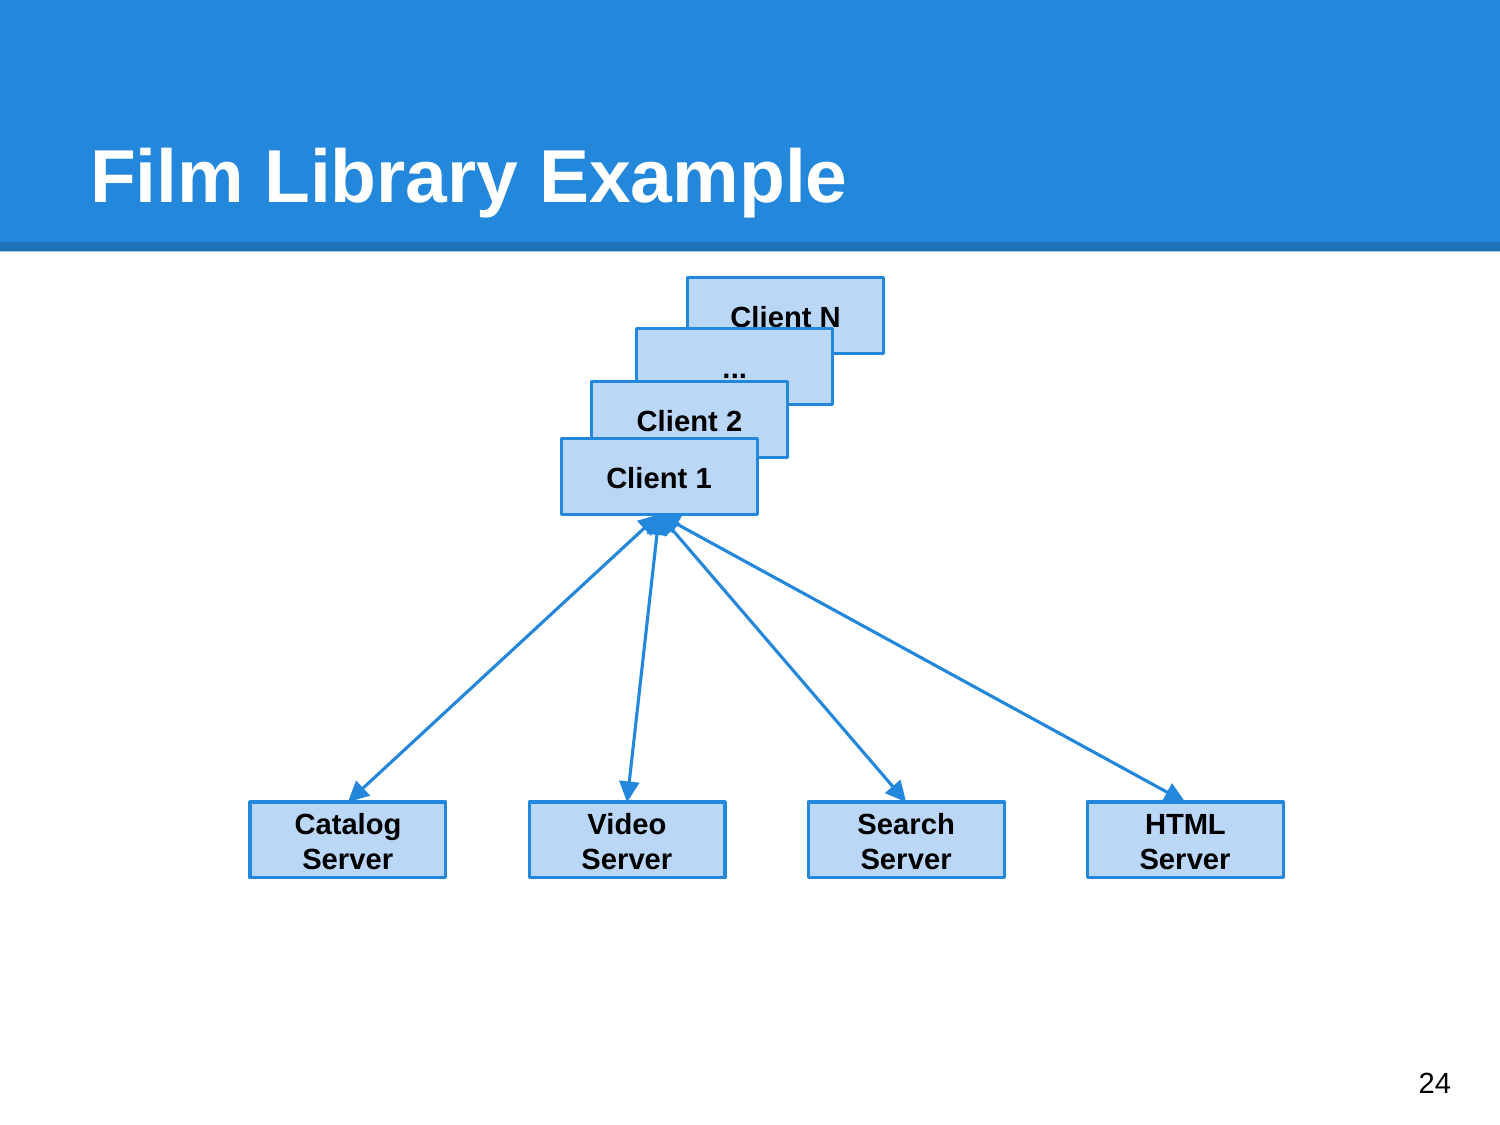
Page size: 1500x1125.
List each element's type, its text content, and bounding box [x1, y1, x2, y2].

text_box Catalog Server [249, 802, 446, 878]
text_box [658, 514, 1186, 803]
title Film Library Example [75, 45, 1425, 233]
text_box Search Server [808, 812, 1005, 878]
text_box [347, 514, 624, 803]
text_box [626, 514, 655, 803]
text_box Client 2 [591, 381, 788, 458]
slide_number ‹#› [1403, 1038, 1494, 1125]
text_box ... [636, 328, 833, 405]
text_box Client N [687, 277, 884, 354]
text_box HTML Server [1087, 802, 1284, 878]
text_box Client 1 [561, 438, 758, 512]
text_box Video Server [529, 812, 726, 878]
